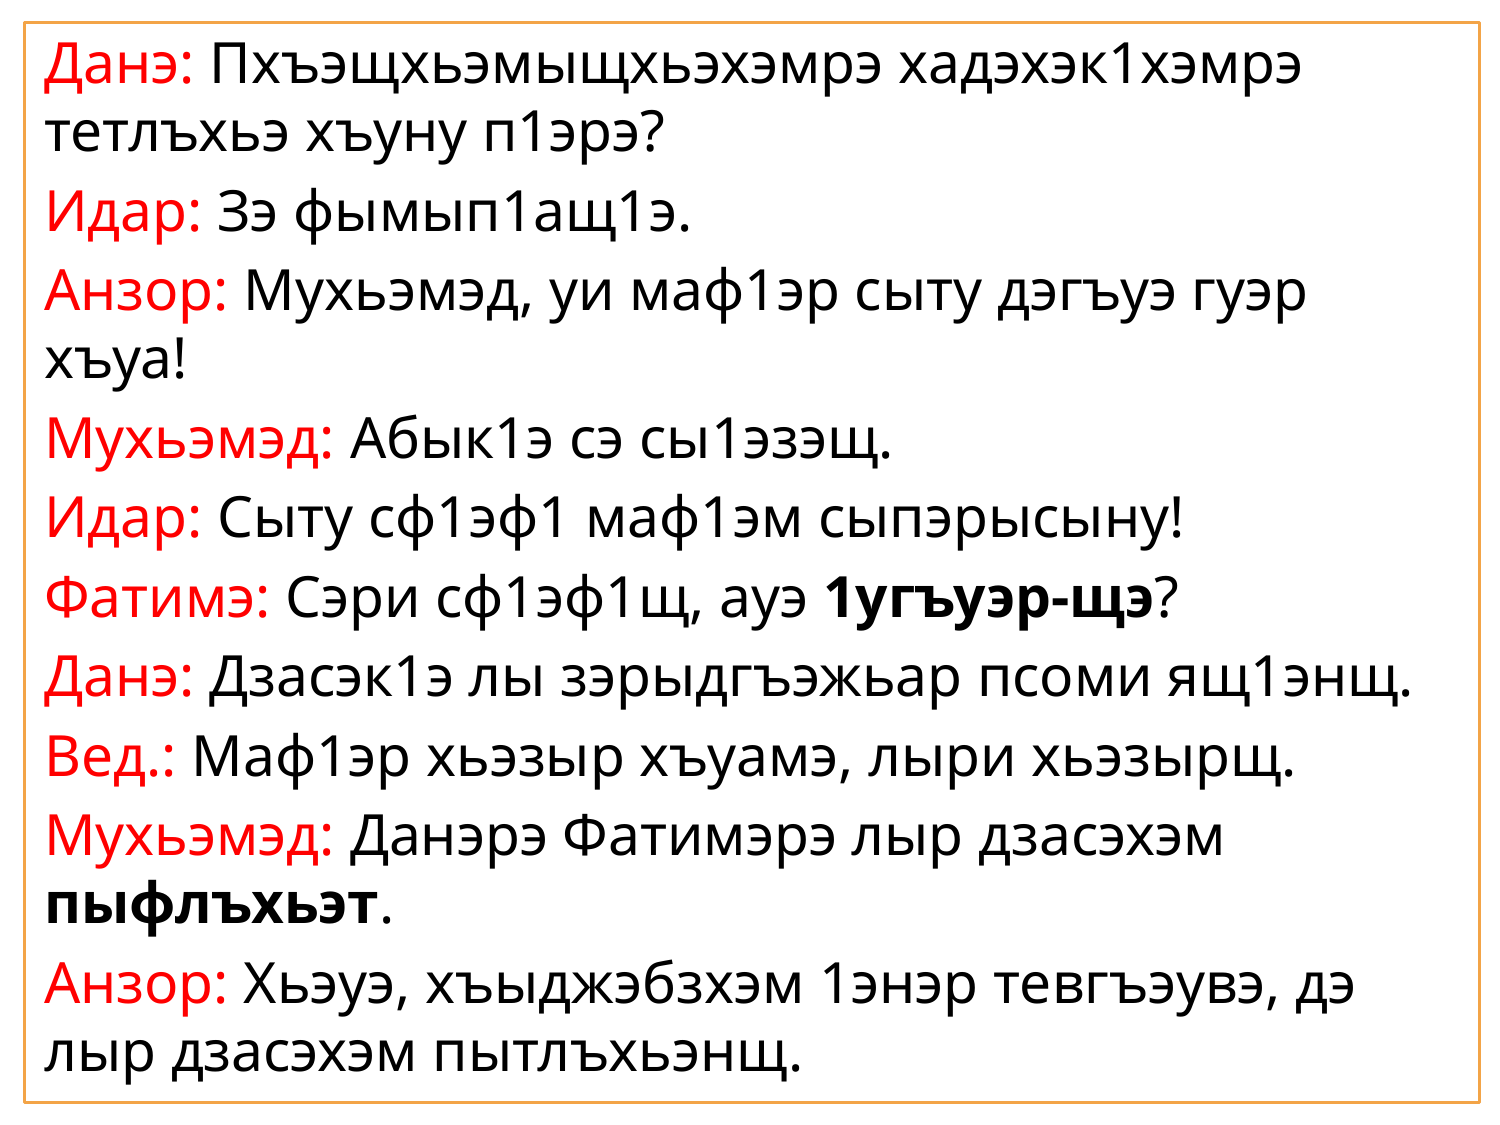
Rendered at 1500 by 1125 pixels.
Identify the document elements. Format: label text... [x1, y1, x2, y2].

list Данэ: Пхъэщхьэмыщхьэхэмрэ хадэхэк1хэмрэ тетлъхьэ хъуну п1эрэ? Идар: Зэ фымып1ащ1э. Анзор: Мухьэмэд, уи маф1эр сыту дэгъуэ гуэр хъуа! Мухьэмэд: Абык1э сэ сы1эзэщ. Идар: Сыту сф1эф1 маф1эм сыпэрысыну! Фатимэ: Сэри сф1эф1щ, ауэ 1угъуэр-щэ? Данэ: Дзасэк1э лы зэрыдгъэжьар псоми ящ1энщ. Вед.: Маф1эр хьэзыр хъуамэ, лыри хьэзырщ. Мухьэмэд: Данэрэ Фатимэрэ лыр дзасэхэм пыфлъхьэт. Анзор: Хьэуэ, хъыджэбзхэм 1энэр тевгъэувэ, дэ лыр дзасэхэм пытлъхьэнщ. [29, 19, 1471, 1094]
